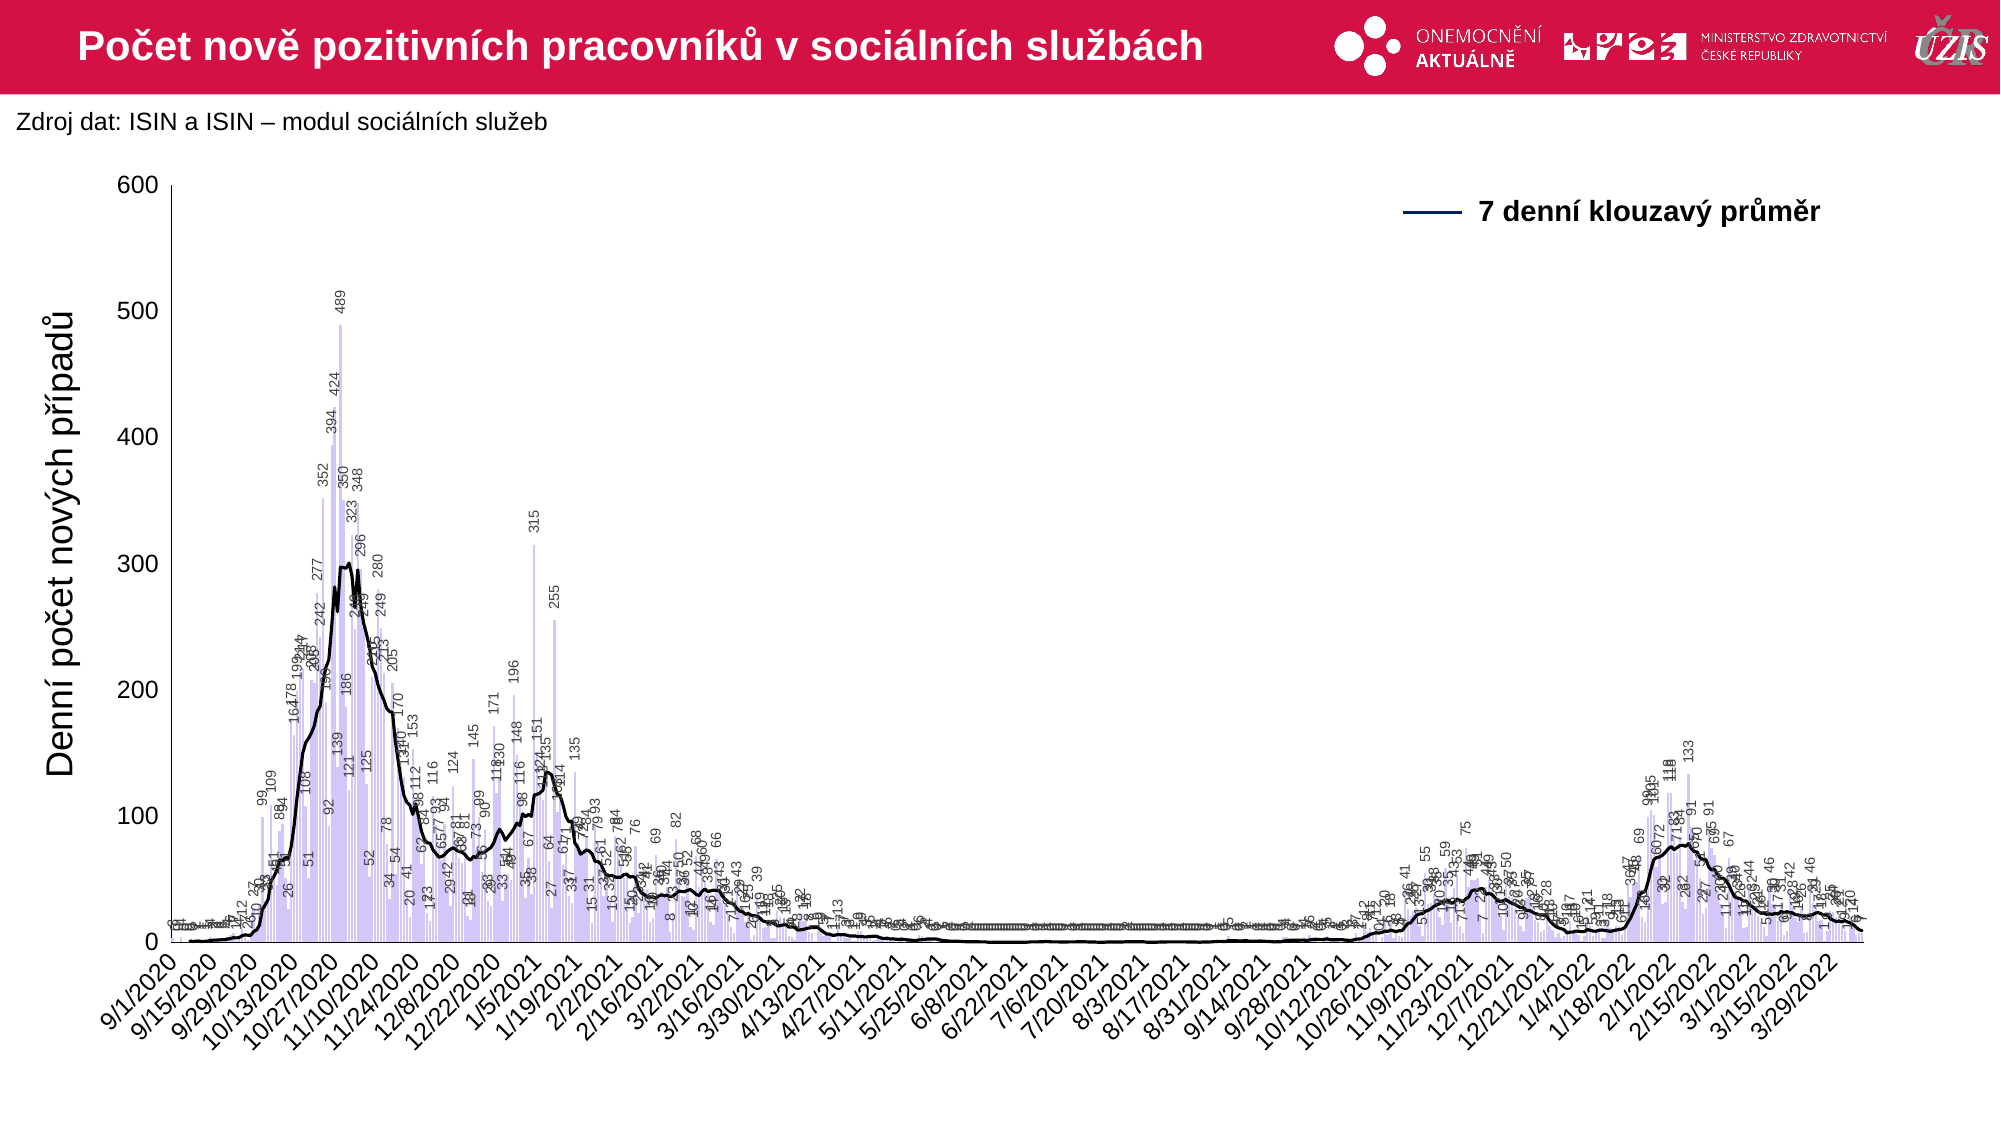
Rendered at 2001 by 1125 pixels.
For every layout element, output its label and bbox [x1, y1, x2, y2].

text_box [27, 295, 57, 794]
picture [1915, 15, 1989, 66]
chart [57, 153, 1901, 1074]
picture [1334, 16, 1542, 76]
title [62, 0, 1265, 95]
picture [1563, 31, 1888, 60]
text_box [1, 98, 564, 143]
